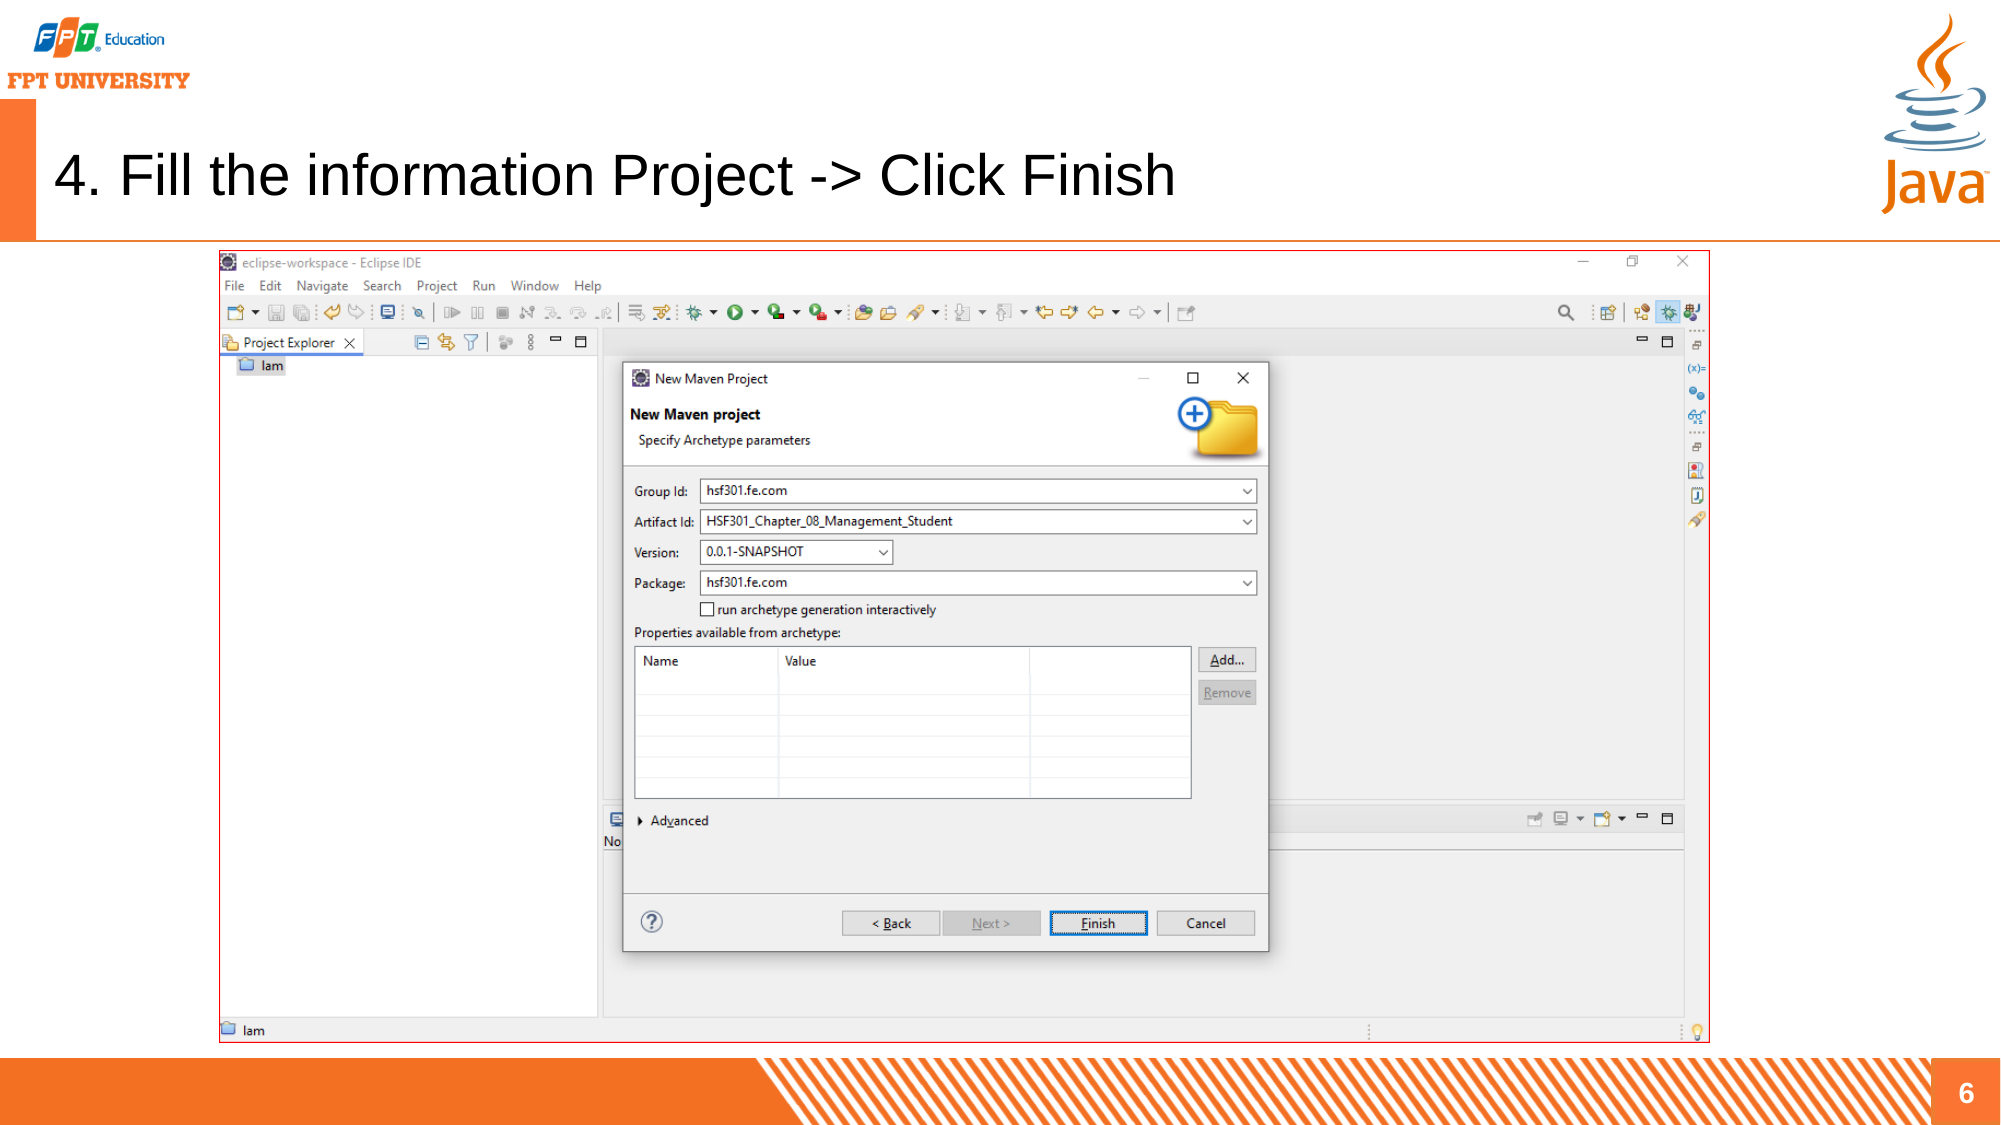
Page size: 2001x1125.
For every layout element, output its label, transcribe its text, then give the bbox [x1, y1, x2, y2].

picture [0, 1058, 1934, 1125]
picture [219, 250, 1710, 1043]
slide_number 6 [1933, 1059, 2000, 1124]
picture [0, 2, 197, 99]
title 4. Fill the information Project -> Click Finish [39, 123, 1872, 230]
picture [1868, 4, 2000, 226]
